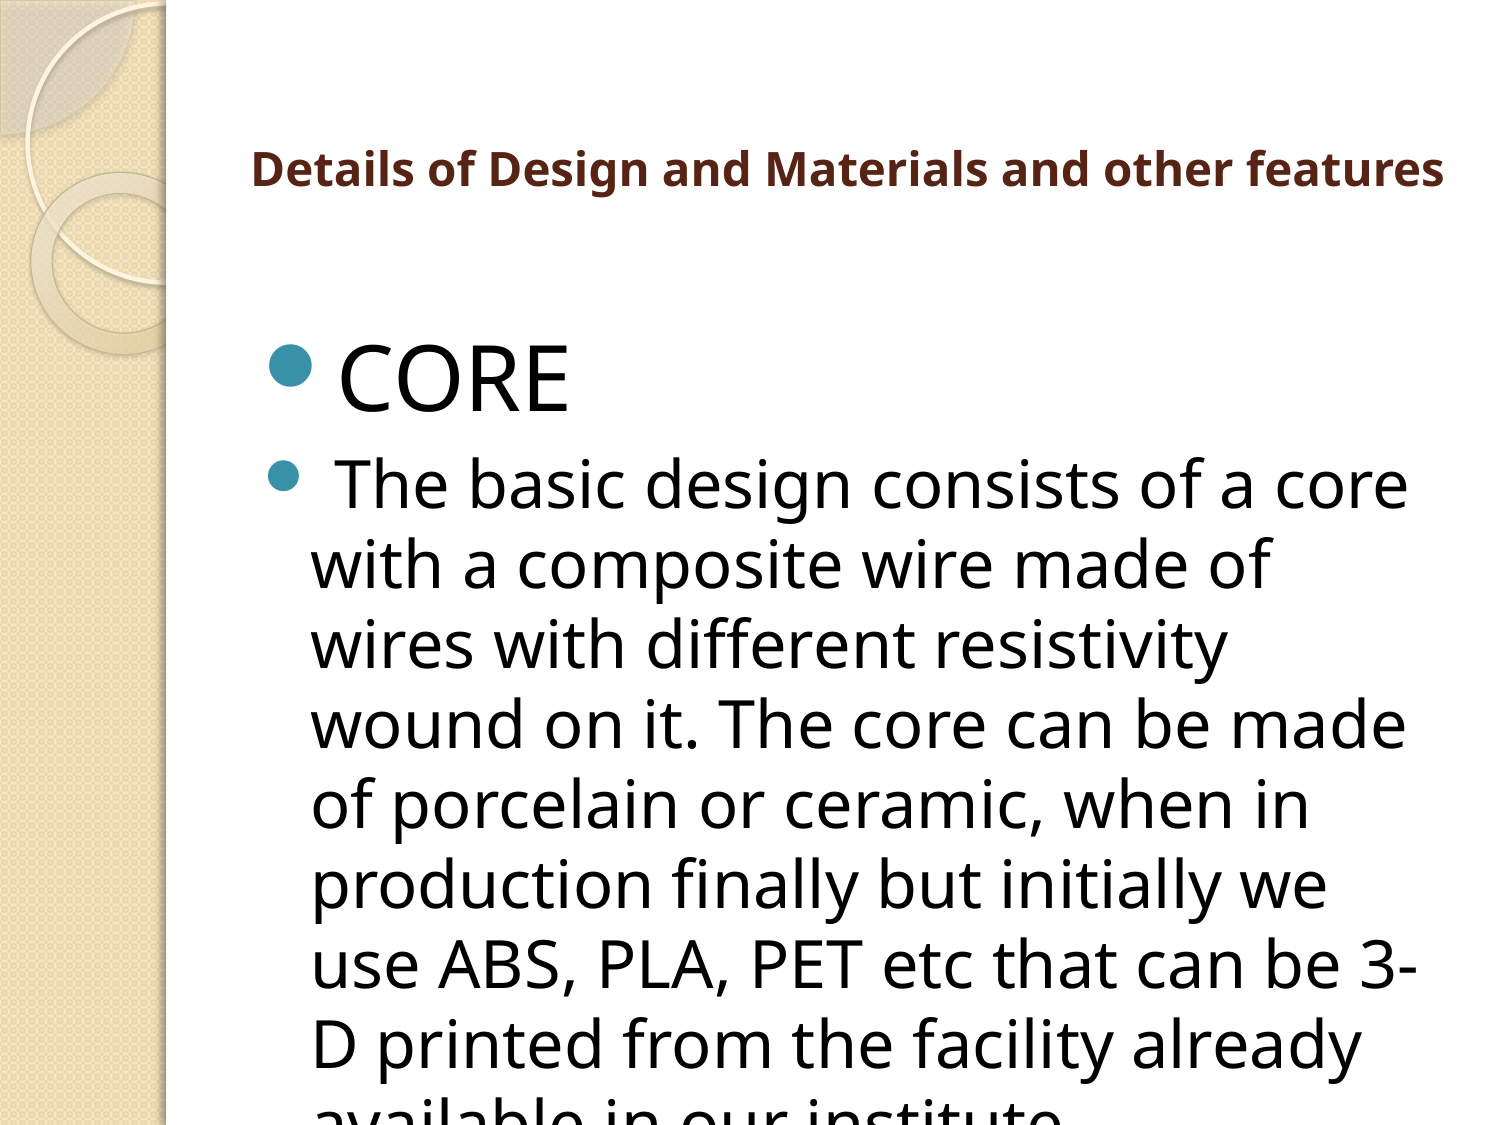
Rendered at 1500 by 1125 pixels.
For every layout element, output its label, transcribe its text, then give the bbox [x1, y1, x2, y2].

list CORE The basic design consists of a core with a composite wire made of wires with different resistivity wound on it. The core can be made of porcelain or ceramic, when in production finally but initially we use ABS, PLA, PET etc that can be 3-D printed from the facility already available in our institute. [235, 312, 1466, 1100]
title Details of Design and Materials and other features [235, 45, 1466, 233]
